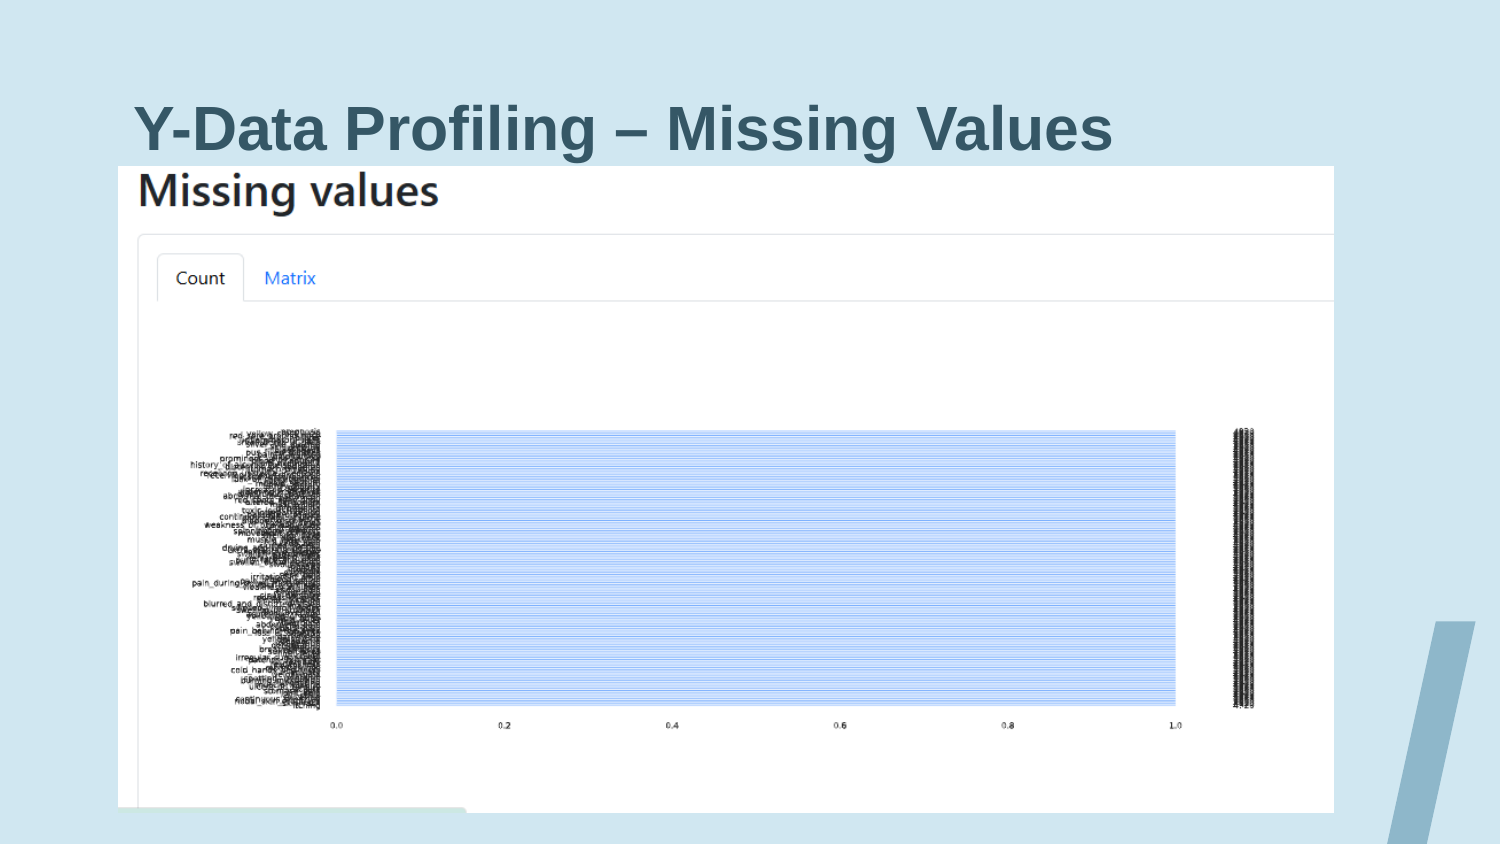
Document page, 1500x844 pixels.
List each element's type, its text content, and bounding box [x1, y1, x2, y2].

picture [117, 166, 1334, 813]
title Y-Data Profiling – Missing Values [118, 72, 1382, 167]
